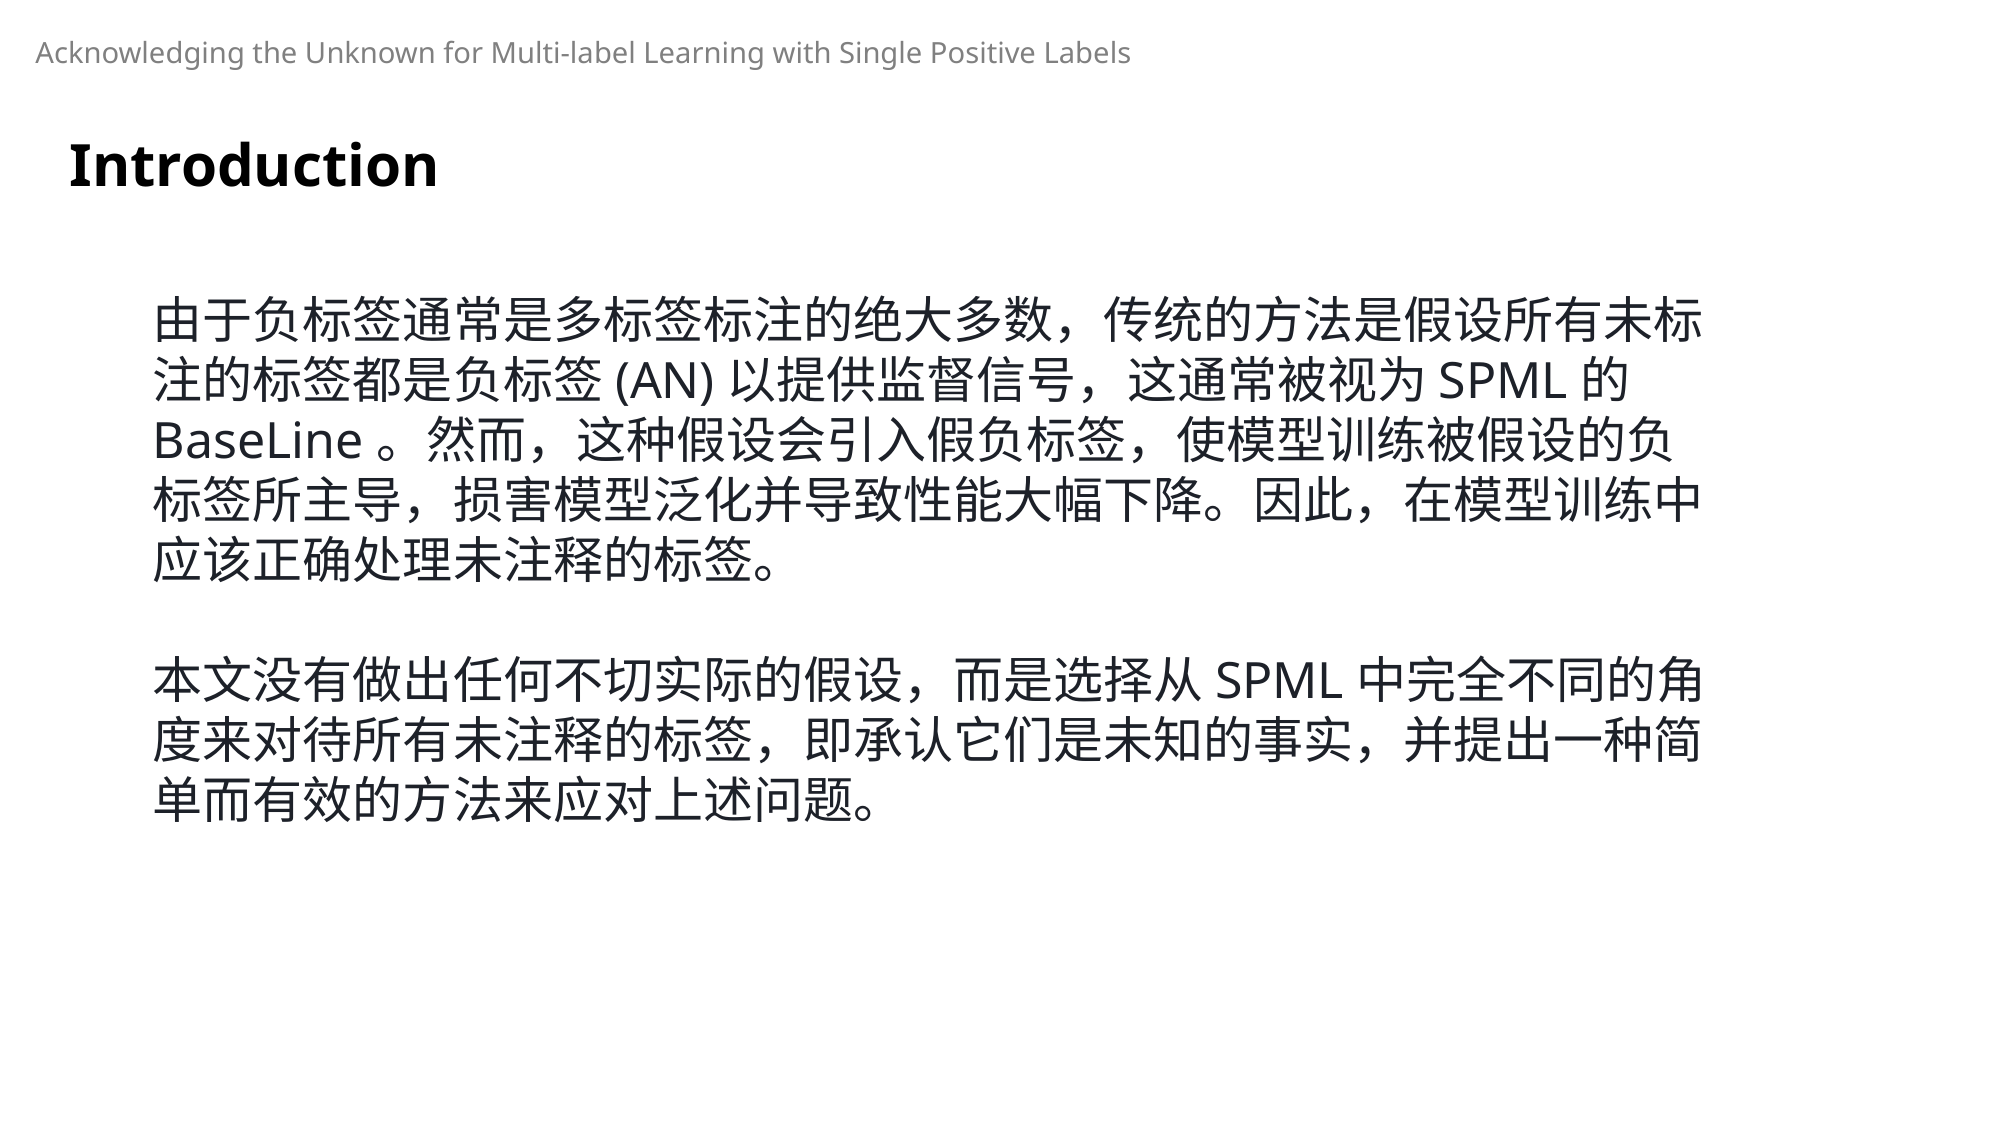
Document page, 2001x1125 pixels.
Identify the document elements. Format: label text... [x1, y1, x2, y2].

text_box 由于负标签通常是多标签标注的绝大多数，传统的方法是假设所有未标注的标签都是负标签(AN)以提供监督信号，这通常被视为SPML的BaseLine。然而，这种假设会引入假负标签，使模型训练被假设的负标签所主导，损害模型泛化并导致性能大幅下降。因此，在模型训练中应该正确处理未注释的标签。 本文没有做出任何不切实际的假设，而是选择从SPML中完全不同的角度来对待所有未注释的标签，即承认它们是未知的事实，并提出一种简单而有效的方法来应对上述问题。 [138, 281, 1737, 836]
text_box Introduction [54, 121, 987, 206]
text_box Acknowledging the Unknown for Multi-label Learning with Single Positive Labels [20, 26, 1789, 77]
